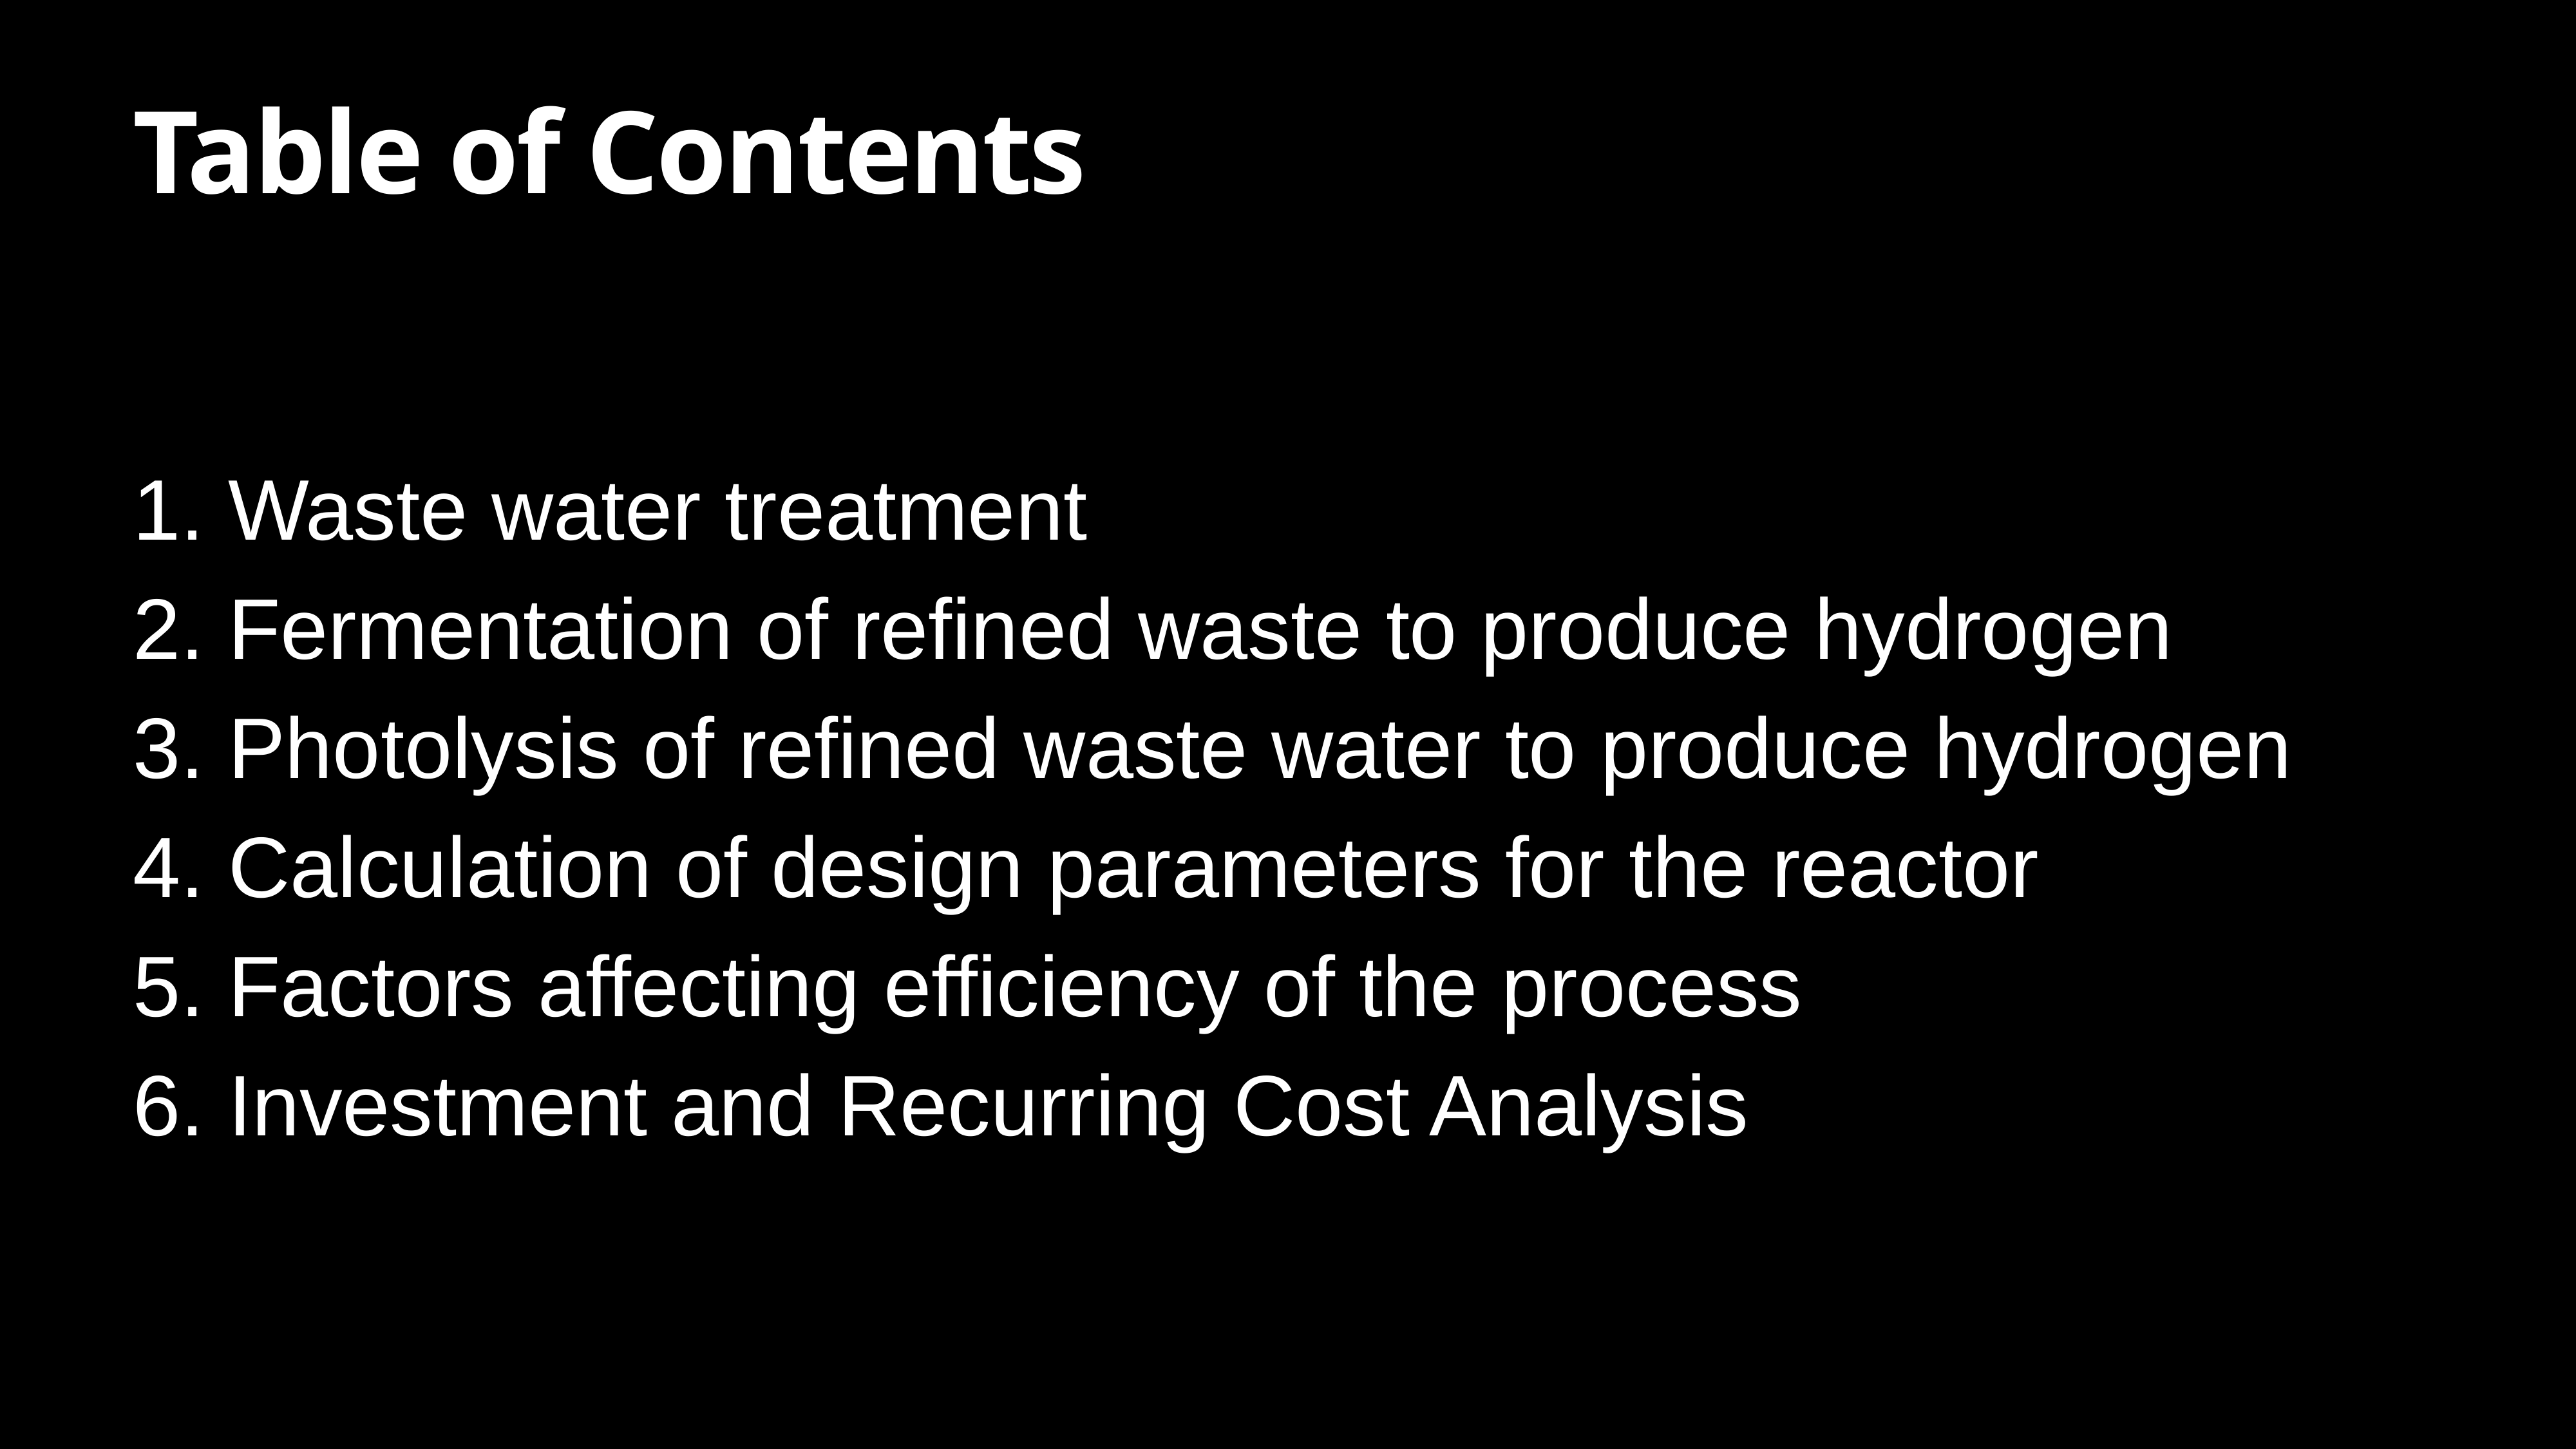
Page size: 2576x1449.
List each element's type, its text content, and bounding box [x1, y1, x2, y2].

title Table of Contents [127, 100, 2449, 252]
list Waste water treatment Fermentation of refined waste to produce hydrogen Photolysis of refined waste water to produce hydrogen Calculation of design parameters for the reactor Factors affecting efficiency of the process Investment and Recurring Cost Analysis [127, 448, 2449, 1321]
